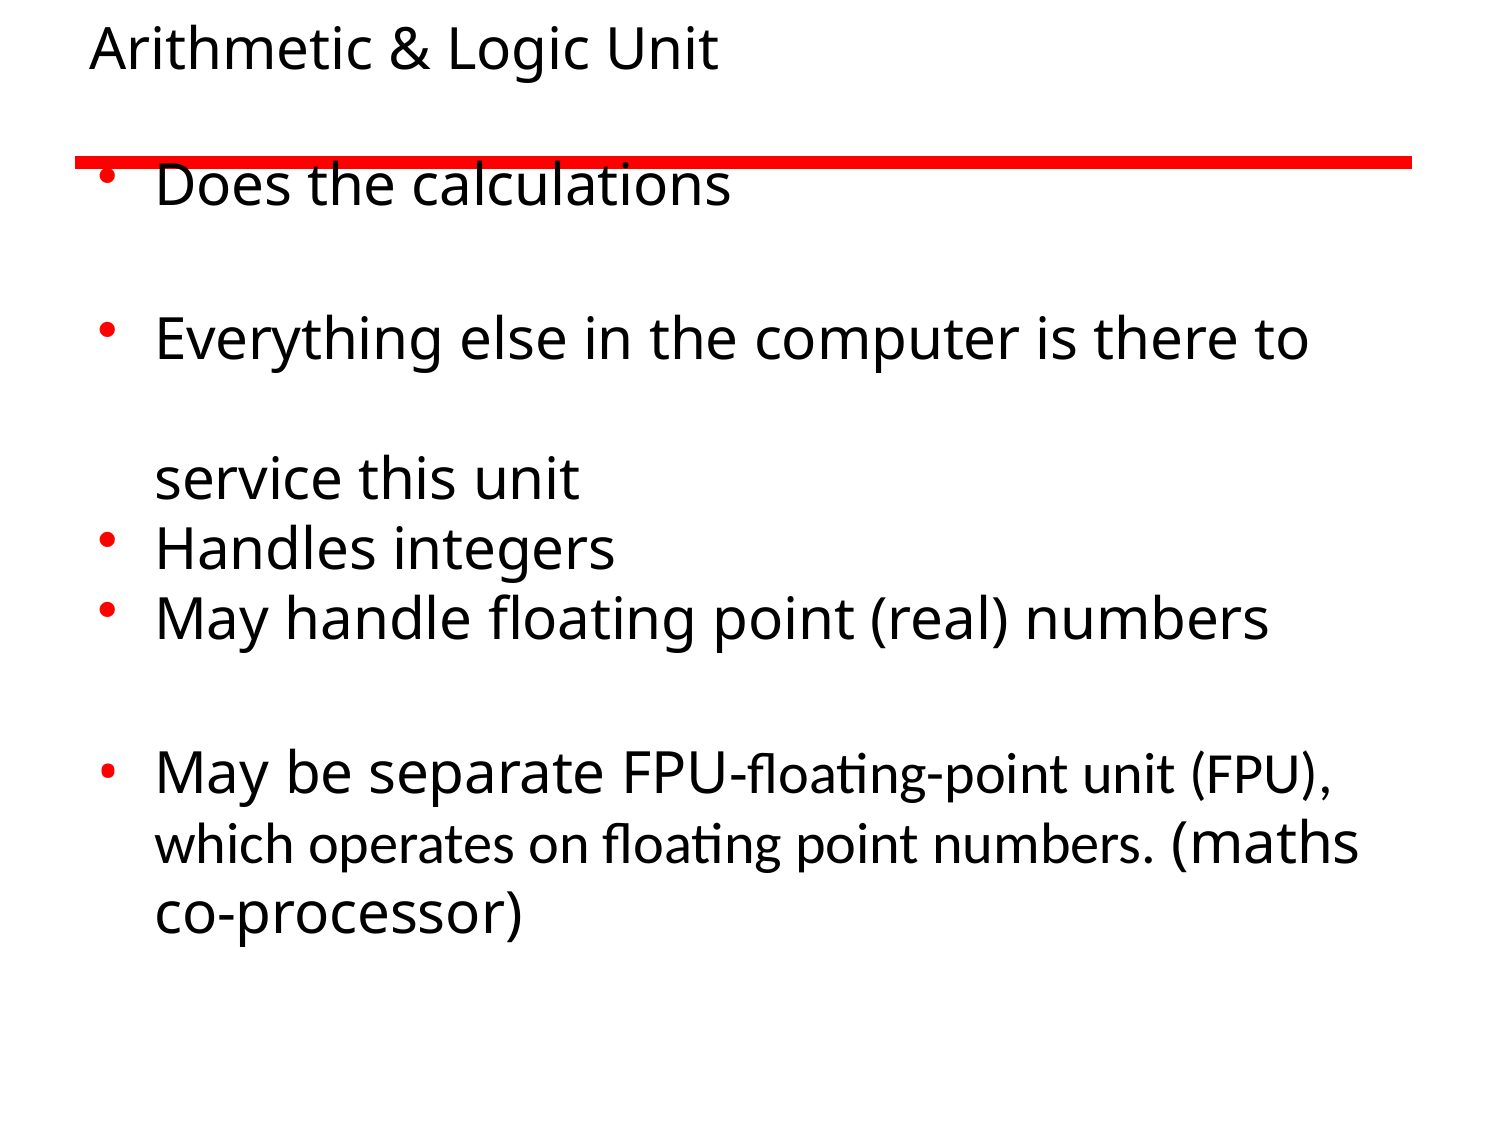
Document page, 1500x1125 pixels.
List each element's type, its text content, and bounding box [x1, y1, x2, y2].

text_box Arithmetic & Logic Unit Does the calculations Everything else in the computer is there to service this unit Handles integers May handle floating point (real) numbers May be separate FPU-floating-point unit (FPU), which operates on floating point numbers. (maths co-processor) [87, 8, 1446, 945]
